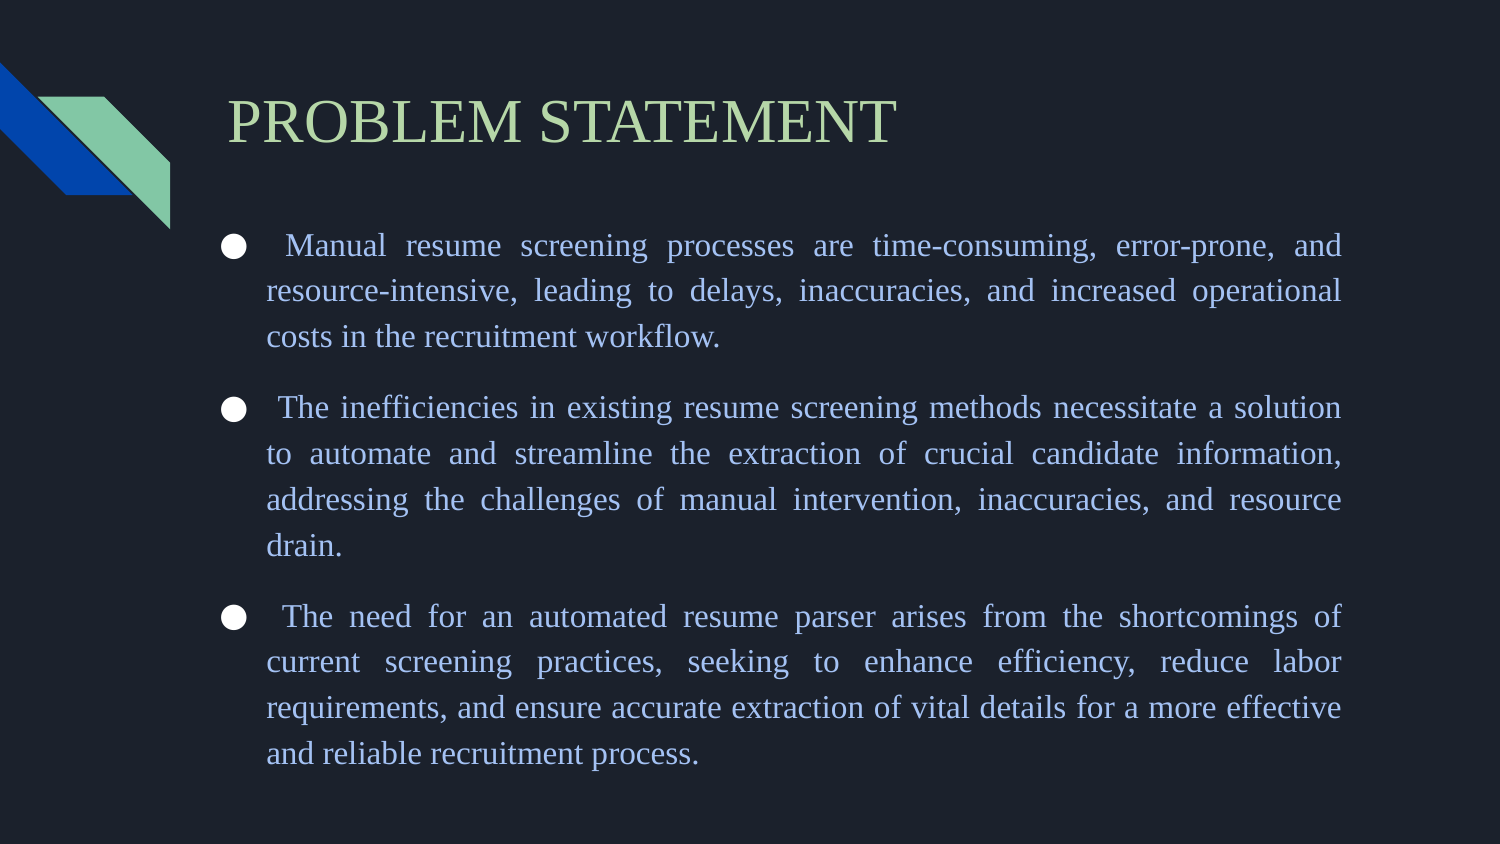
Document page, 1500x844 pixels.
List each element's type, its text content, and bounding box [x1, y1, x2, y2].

list Manual resume screening processes are time-consuming, error-prone, and resource-intensive, leading to delays, inaccuracies, and increased operational costs in the recruitment workflow. The inefficiencies in existing resume screening methods necessitate a solution to automate and streamline the extraction of crucial candidate information, addressing the challenges of manual intervention, inaccuracies, and resource drain. The need for an automated resume parser arises from the shortcomings of current screening practices, seeking to enhance efficiency, reduce labor requirements, and ensure accurate extraction of vital details for a more effective and reliable recruitment process. [204, 201, 1359, 722]
title PROBLEM STATEMENT [212, 64, 1368, 215]
